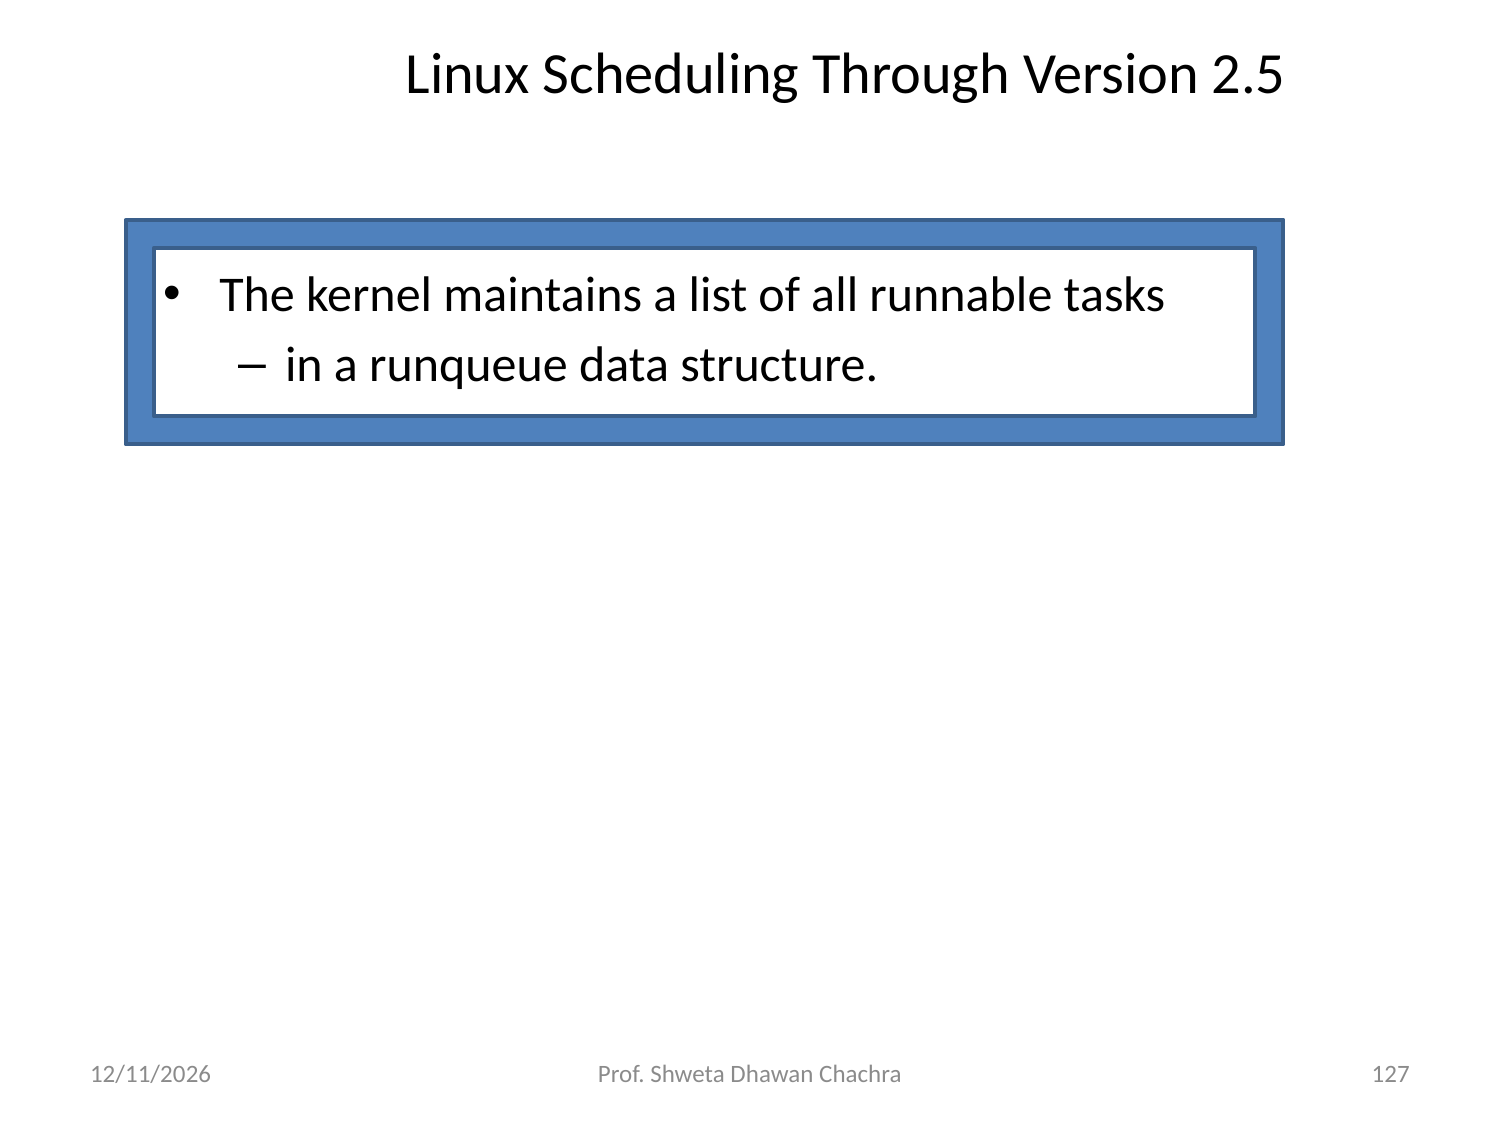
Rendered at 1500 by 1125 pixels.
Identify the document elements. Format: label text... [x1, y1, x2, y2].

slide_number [75, 1042, 425, 1103]
list The kernel maintains a list of all runnable tasks in a runqueue data structure. [148, 184, 1363, 988]
title Linux Scheduling Through Version 2.5 [202, 22, 1490, 118]
slide_number 127 [1074, 1042, 1425, 1103]
footer Prof. Shweta Dhawan Chachra [512, 1042, 988, 1103]
text_box [124, 218, 1285, 446]
